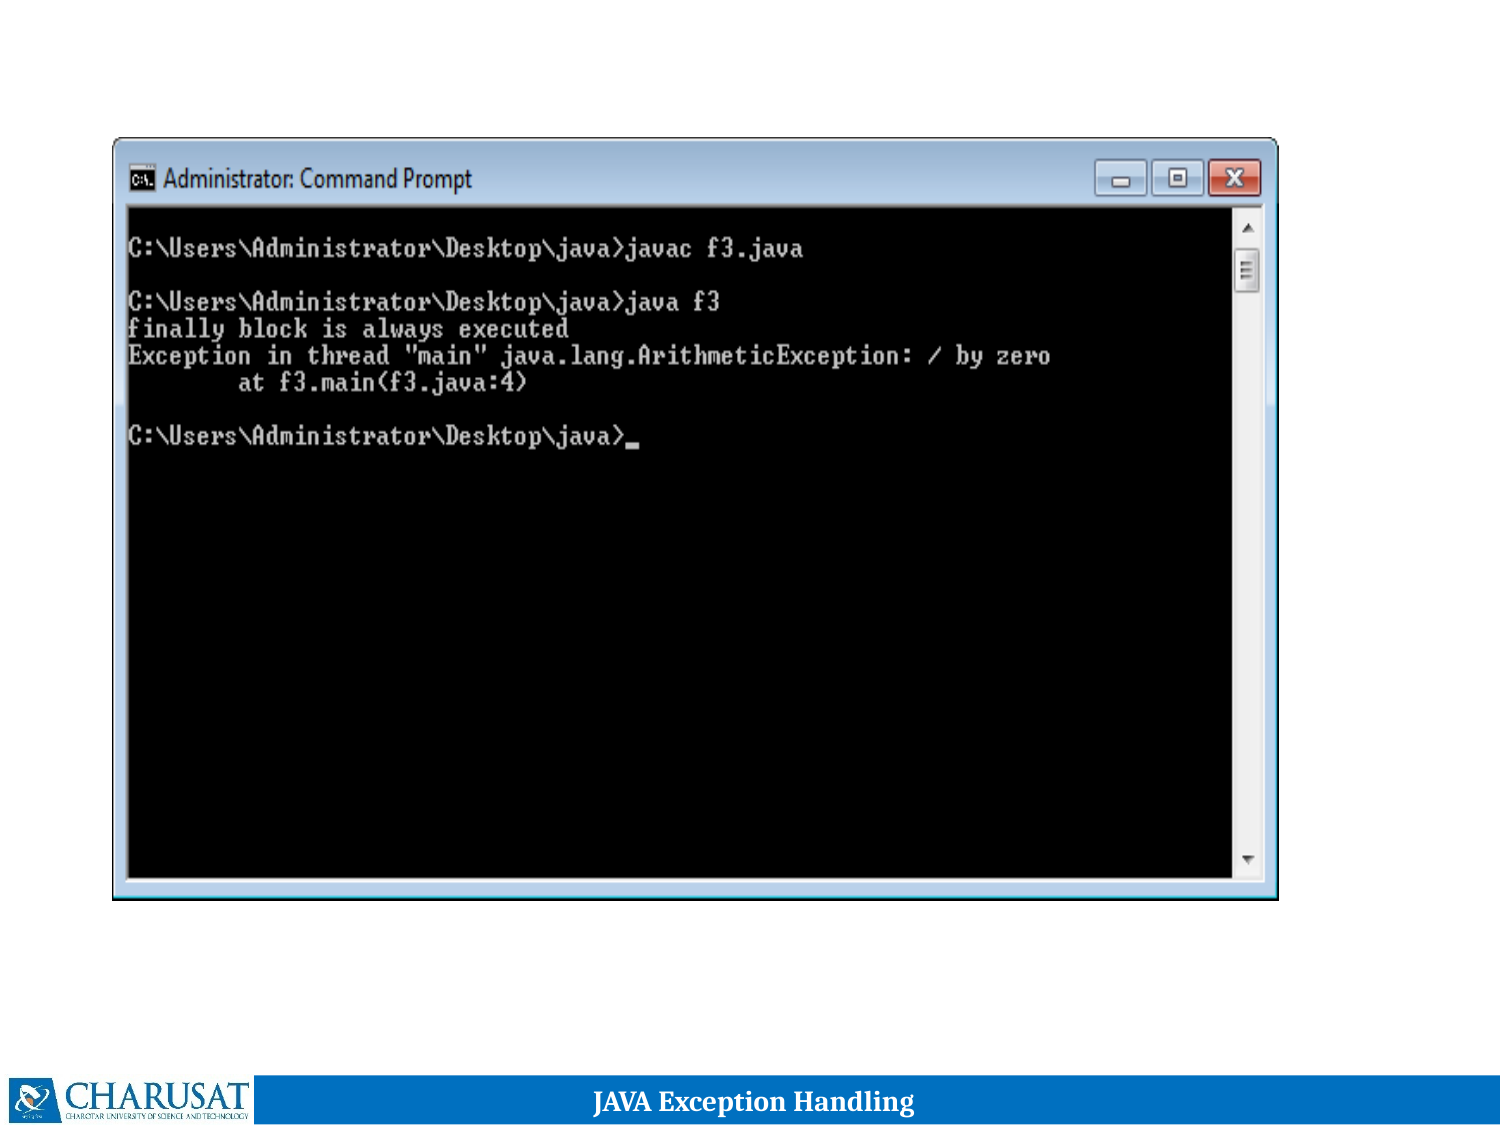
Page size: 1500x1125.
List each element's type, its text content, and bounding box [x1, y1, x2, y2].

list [112, 137, 1280, 902]
text_box JAVA Exception Handling [257, 1075, 1500, 1125]
picture [3, 1073, 255, 1125]
